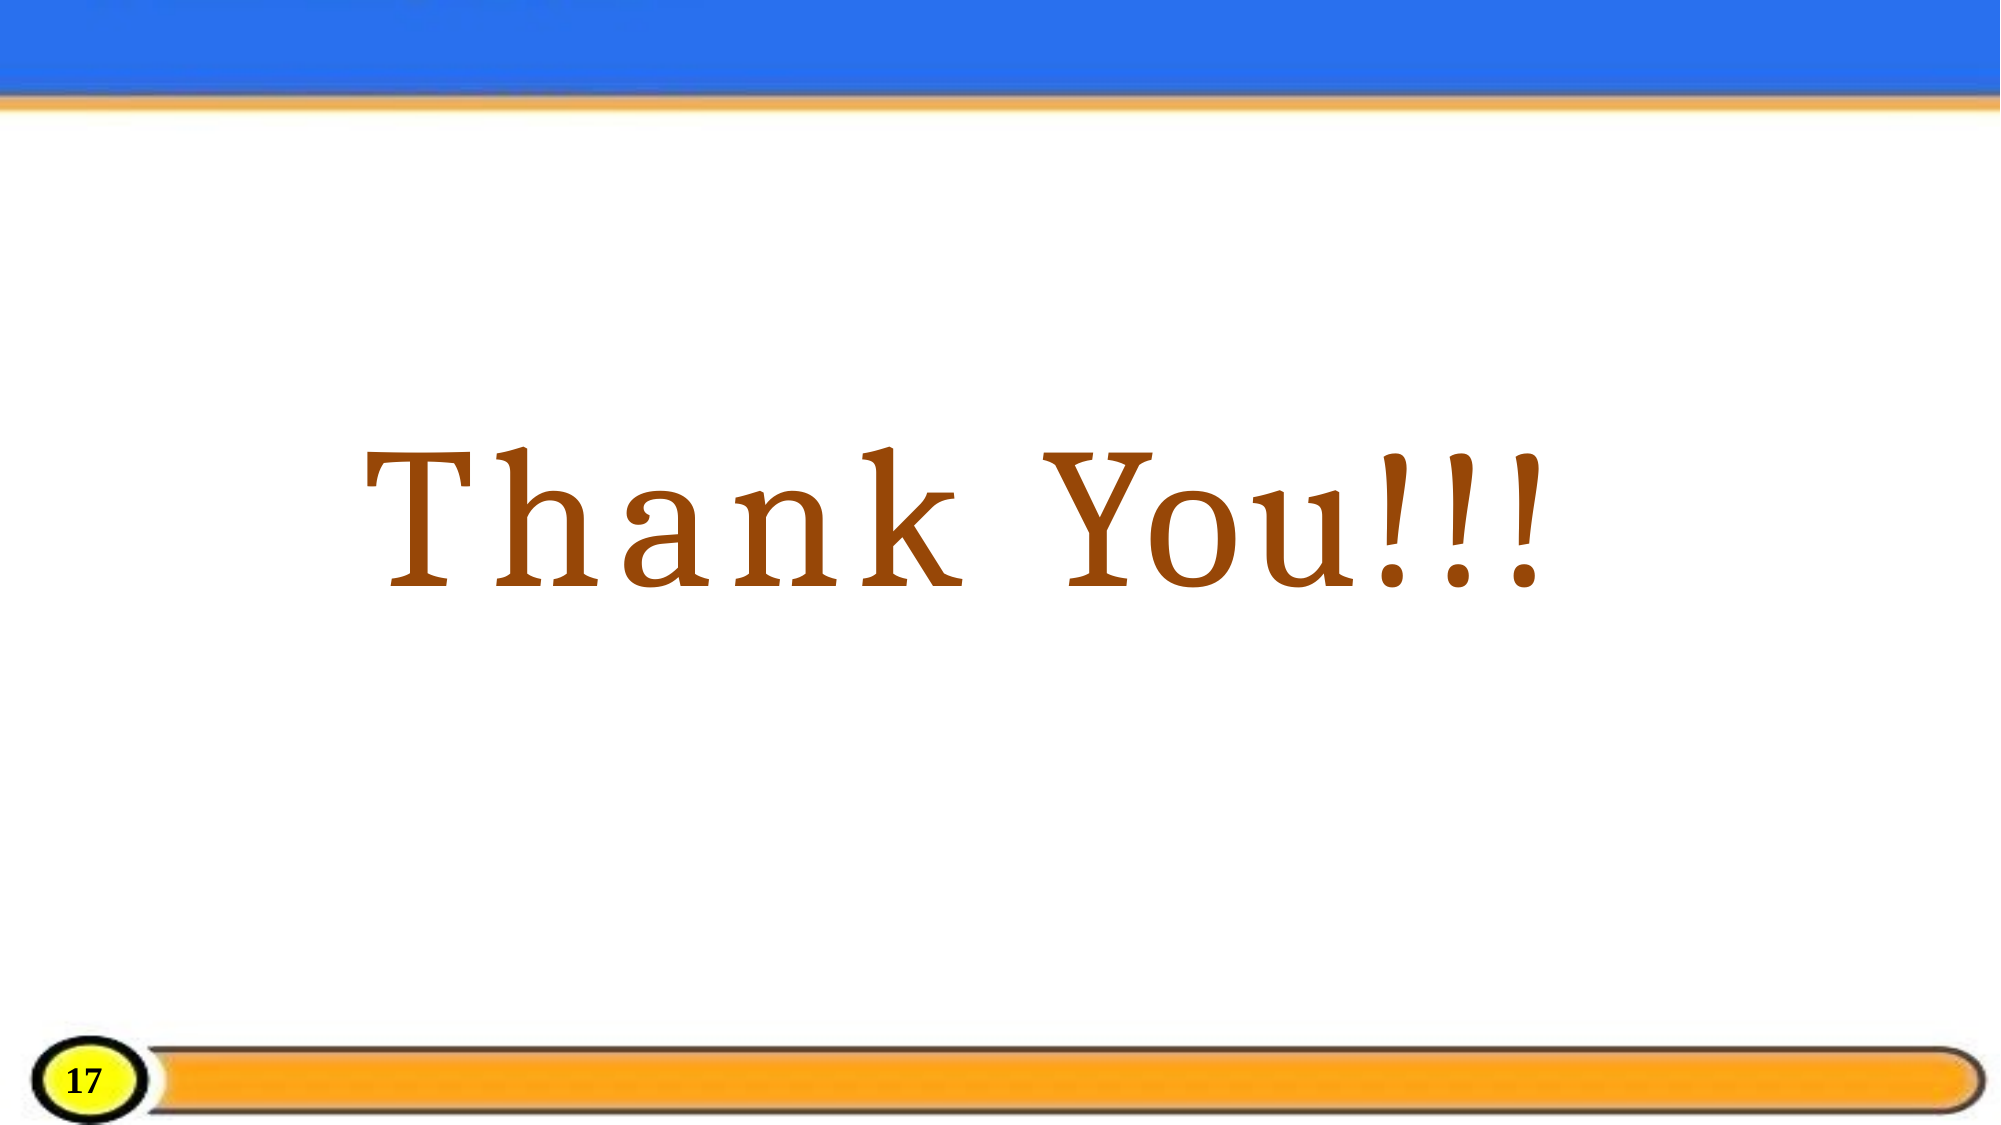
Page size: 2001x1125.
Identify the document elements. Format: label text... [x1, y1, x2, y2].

slide_number 17 [58, 1058, 109, 1125]
title Thank You!!! [361, 384, 1614, 627]
picture [0, 0, 2000, 1125]
